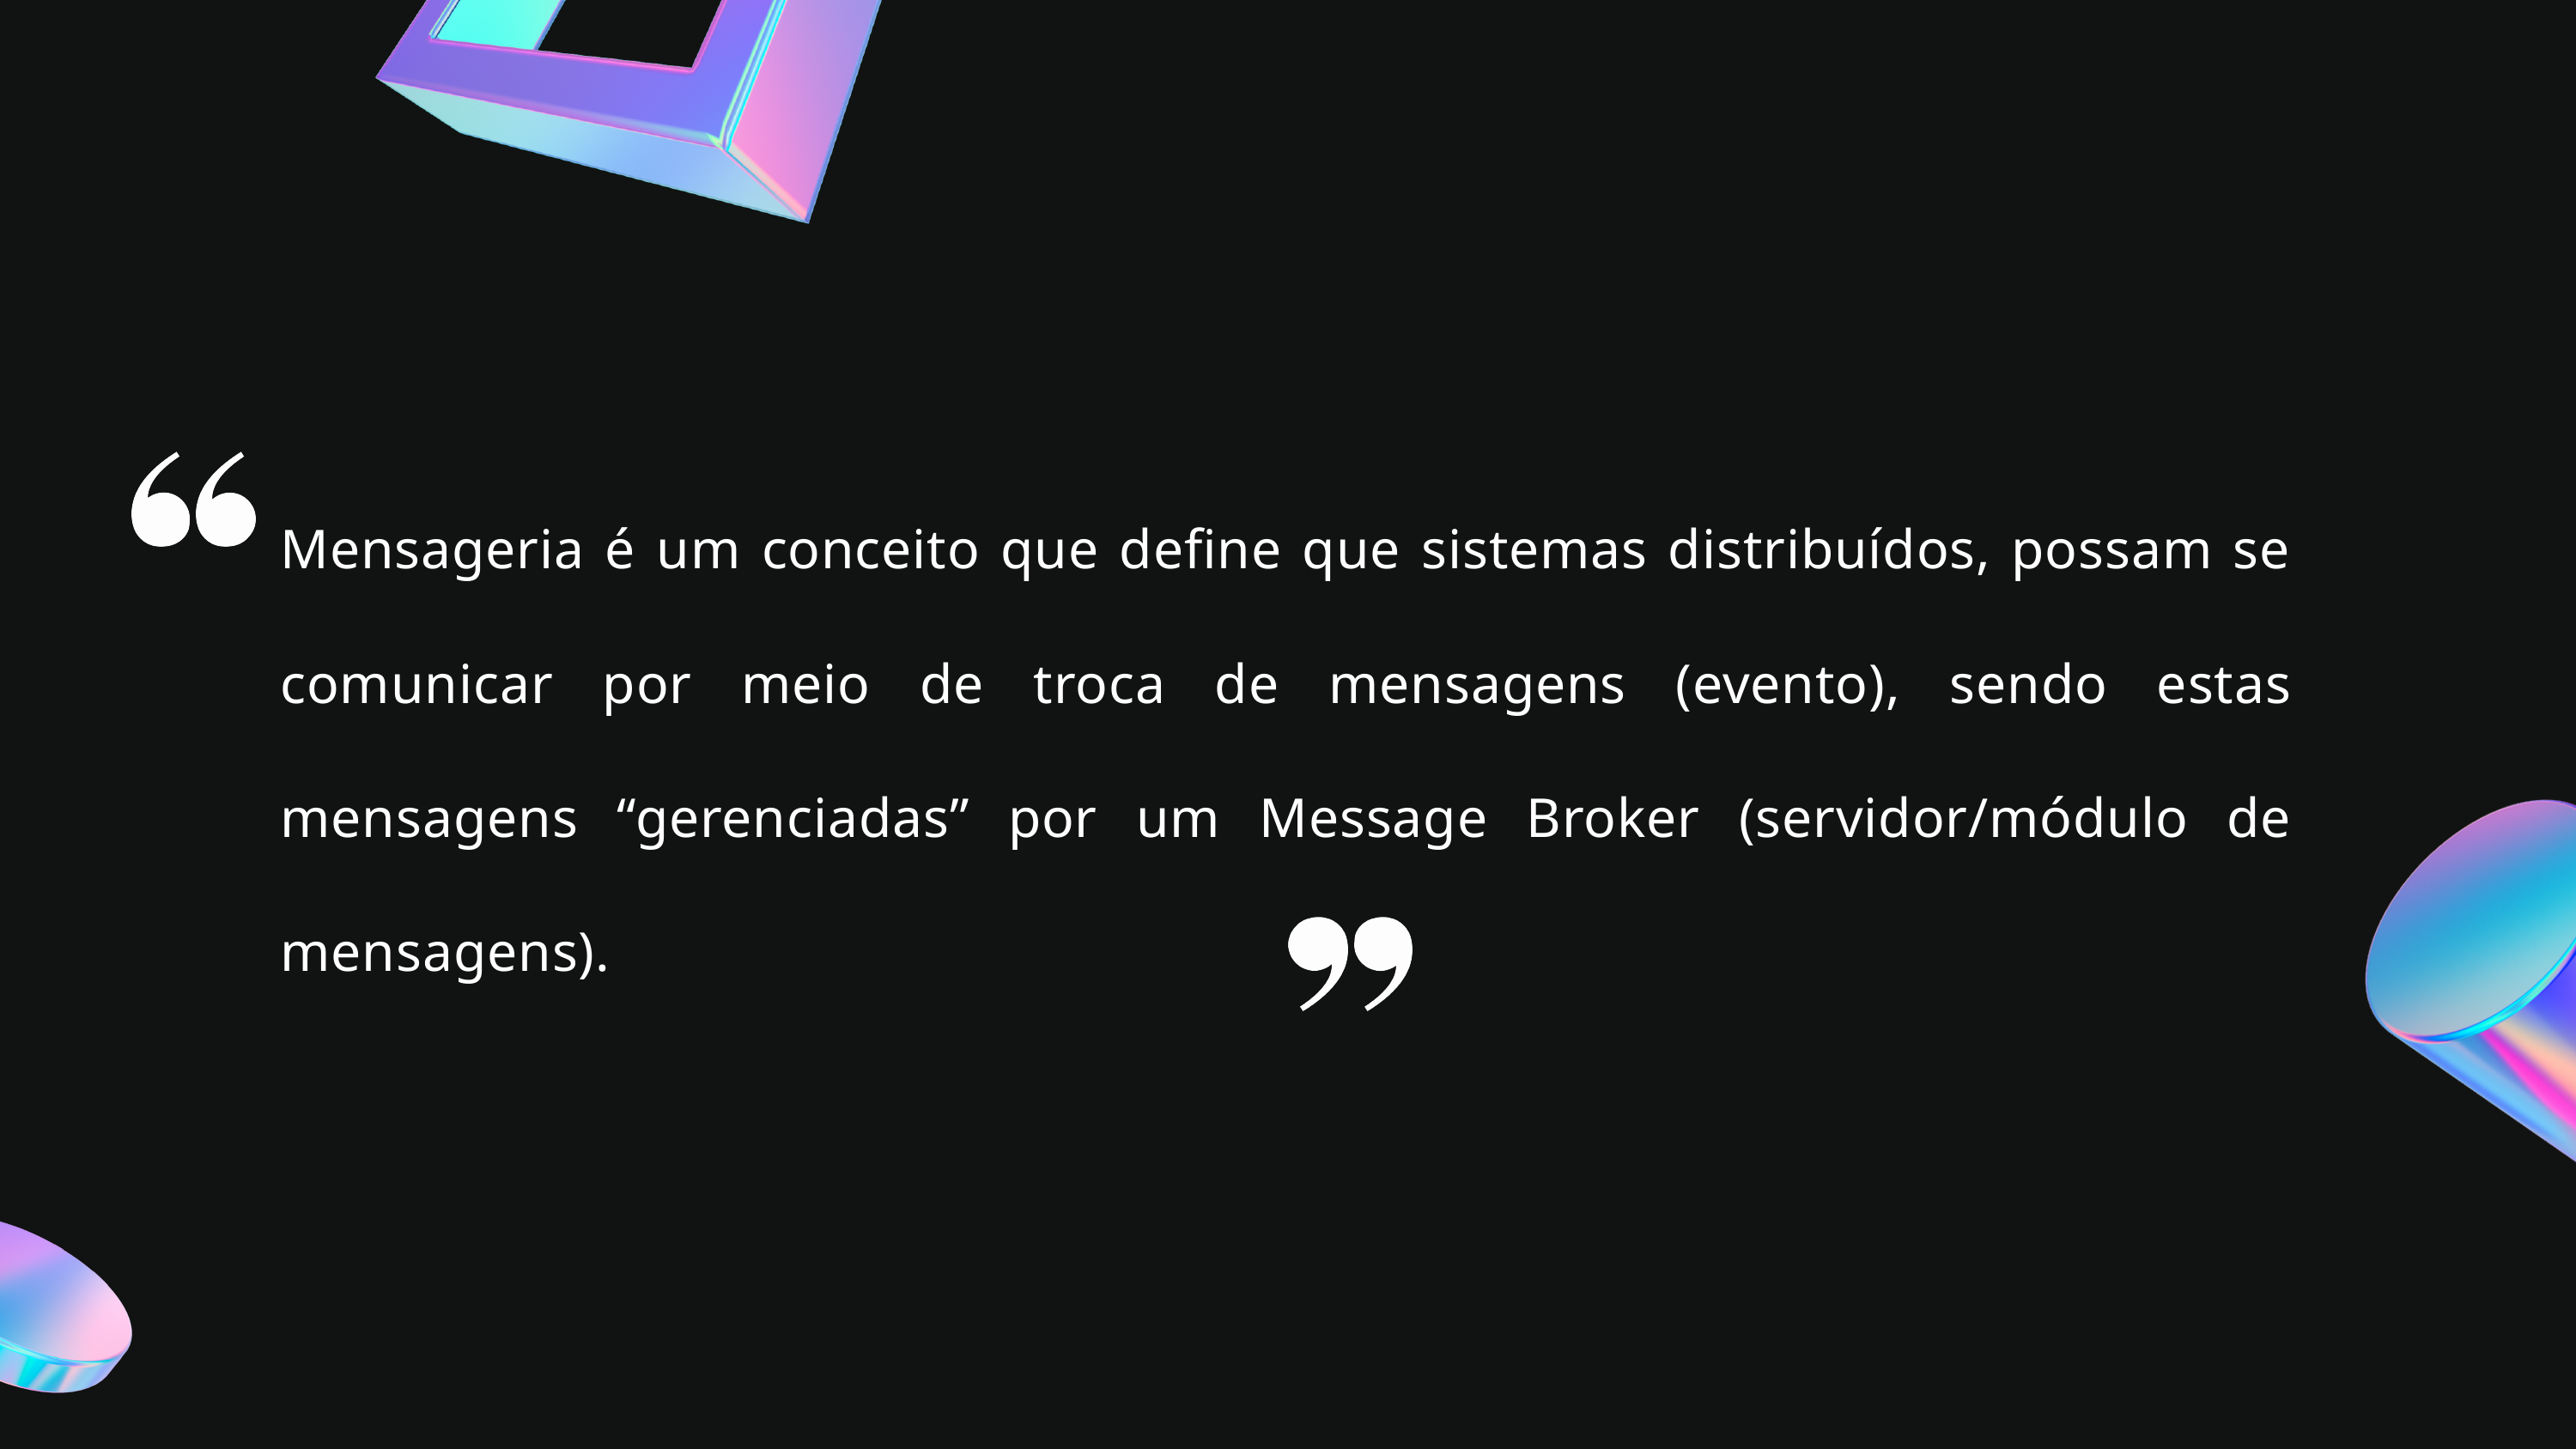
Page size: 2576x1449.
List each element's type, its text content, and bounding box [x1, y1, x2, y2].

picture [1287, 916, 1413, 1012]
text_box Mensageria é um conceito que define que sistemas distribuídos, possam se comunicar por meio de troca de mensagens (evento), sendo estas mensagens “gerenciadas” por um Message Broker (servidor/módulo de mensagens). [280, 446, 2296, 1117]
picture [131, 452, 256, 547]
picture [0, 1214, 132, 1393]
picture [374, 0, 951, 225]
picture [2364, 799, 2576, 1223]
